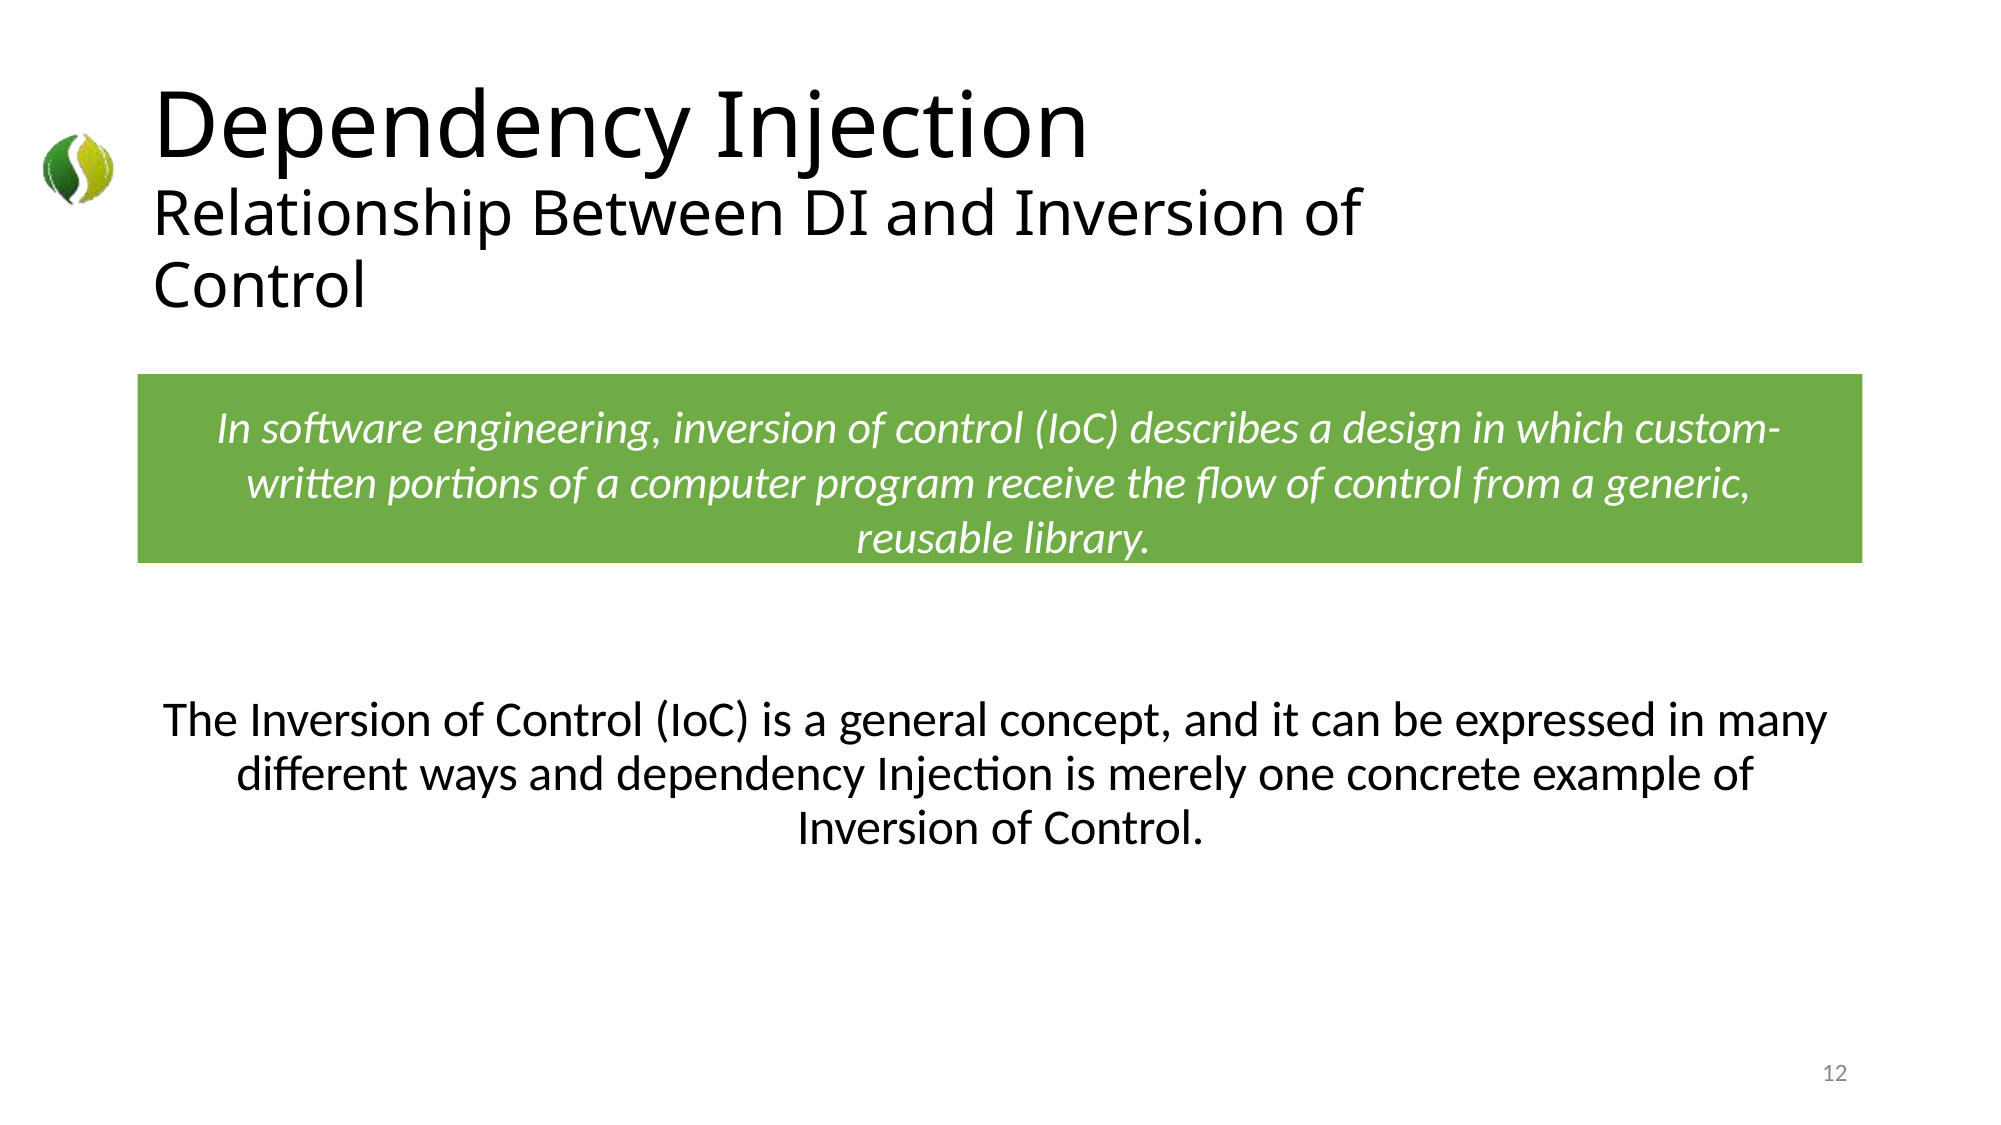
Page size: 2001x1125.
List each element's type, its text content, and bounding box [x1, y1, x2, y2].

text_box In software engineering, inversion of control (IoC) describes a design in which custom- written portions of a computer program receive the flow of control from a generic, reusable library. [137, 374, 1863, 563]
title Dependency Injection Relationship Between DI and Inversion of Control [150, 66, 1385, 321]
picture [42, 133, 115, 206]
slide_number 12 [1817, 1060, 1852, 1125]
text_box The Inversion of Control (IoC) is a general concept, and it can be expressed in many different ways and dependency Injection is merely one concrete example of Inversion of Control. [159, 685, 1842, 856]
